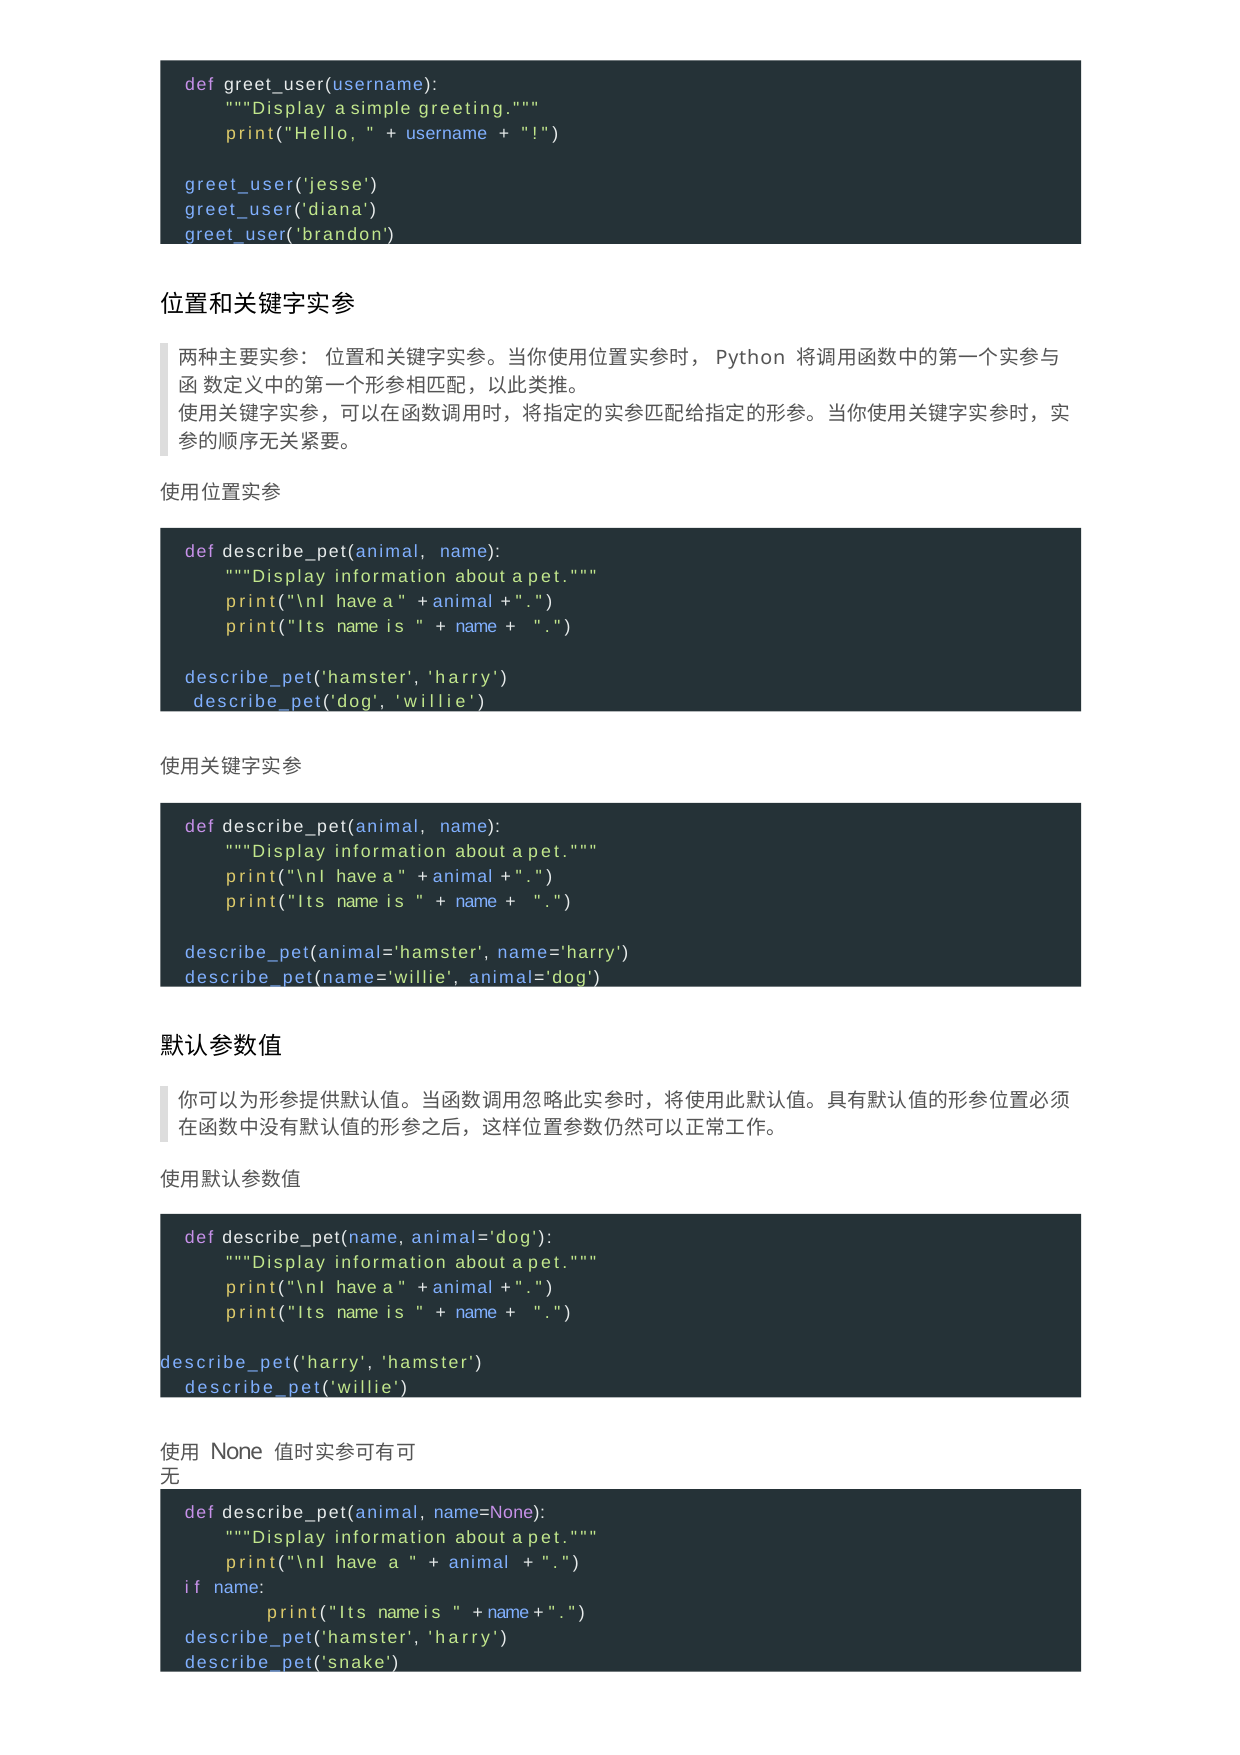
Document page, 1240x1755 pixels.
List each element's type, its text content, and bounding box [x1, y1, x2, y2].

text_box def describe_pet(animal, name=None): """Display information about a pet.""" print("\nI have a " + animal + ".") if name: print("Its name is " + name + ".") describe_pet('hamster', 'harry') describe_pet('snake') [160, 1489, 1082, 1672]
text_box 使⽤关键字实参 [158, 753, 305, 778]
text_box def describe_pet(name, animal='dog'): """Display information about a pet.""" print("\nI have a " + animal + ".") print("Its name is " + name + ".") describe_pet('harry', 'hamster') describe_pet('willie') [160, 1213, 1082, 1398]
text_box def describe_pet(animal, name): """Display information about a pet.""" print("\nI have a " + animal + ".") print("Its name is " + name + ".") describe_pet(animal='hamster', name='harry') describe_pet(name='willie', animal='dog') [160, 802, 1082, 987]
text_box 位置和关键字实参 两种主要实参： 位置和关键字实参。当你使用位置实参时，Python 将调用函数中的第一个实参与函 数定义中的第一个形参相匹配，以此类推。 使用关键字实参，可以在函数调用时，将指定的实参匹配给指定的形参。当你使用关键字实参时，实 参的顺序无关紧要。 使⽤位置实参 [158, 288, 1081, 504]
text_box def describe_pet(animal, name): """Display information about a pet.""" print("\nI have a " + animal + ".") print("Its name is " + name + ".") describe_pet('hamster', 'harry') describe_pet('dog', 'willie') [160, 527, 1082, 712]
text_box def greet_user(username): """Display a simple greeting.""" print("Hello, " + username + "!") greet_user('jesse') greet_user('diana') greet_user('brandon') [160, 60, 1082, 244]
text_box 使⽤None 值时实参可有可⽆ [158, 1436, 426, 1488]
text_box 默认参数值 你可以为形参提供默认值。当函数调用忽略此实参时，将使用此默认值。具有默认值的形参位置必须 在函数中没有默认值的形参之后，这样位置参数仍然可以正常工作。 使⽤默认参数值 [158, 1030, 1075, 1191]
